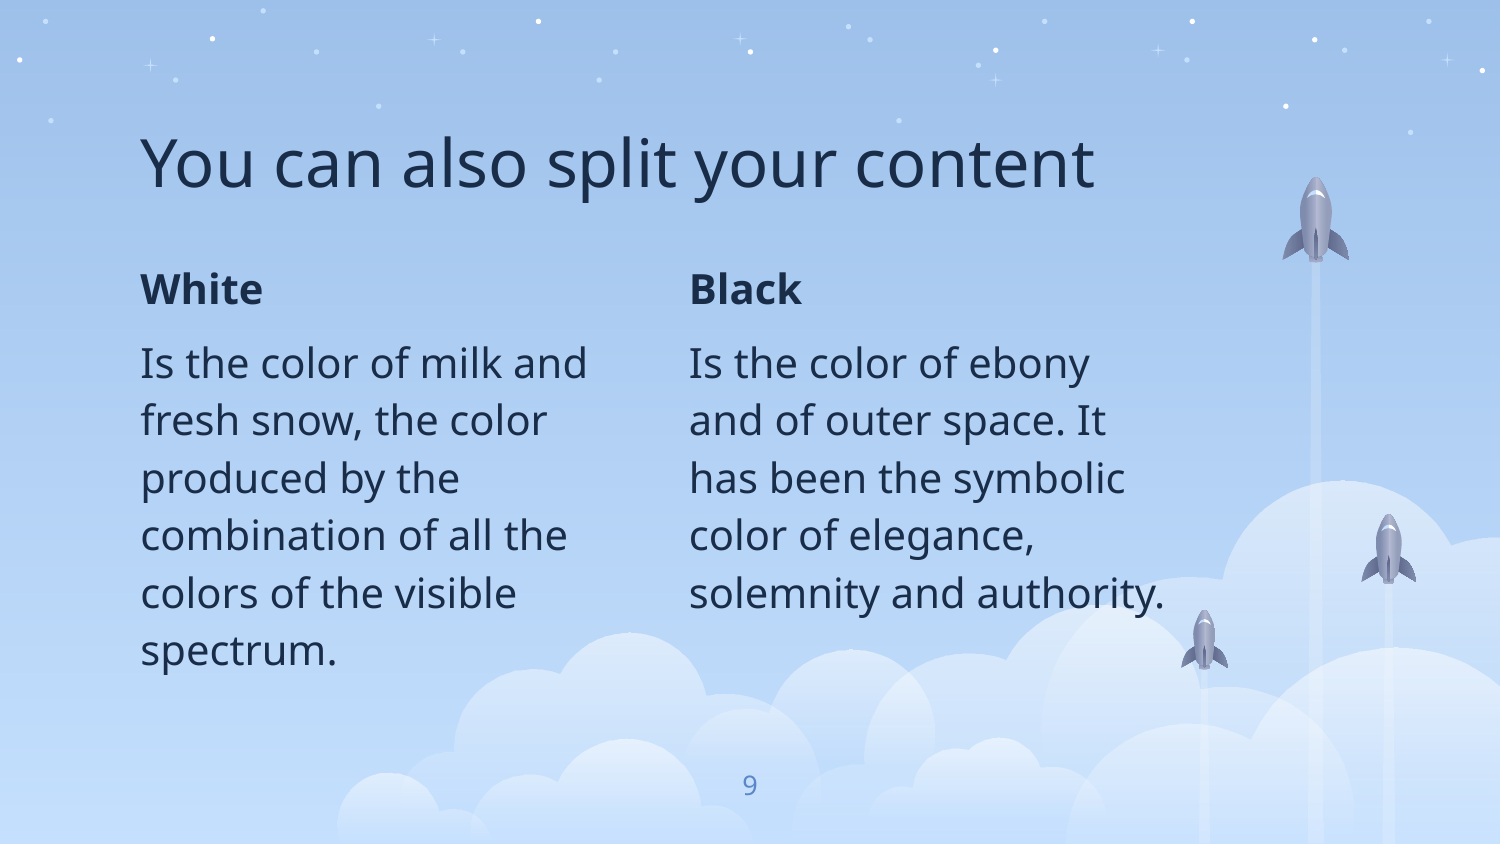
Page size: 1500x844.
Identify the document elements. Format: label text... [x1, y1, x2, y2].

list Black Is the color of ebony and of outer space. It has been the symbolic color of elegance, solemnity and authority. [688, 254, 1170, 737]
list White Is the color of milk and fresh snow, the color produced by the combination of all the colors of the visible spectrum. [140, 254, 622, 737]
slide_number 9 [705, 754, 795, 819]
title You can also split your content [140, 137, 1165, 203]
